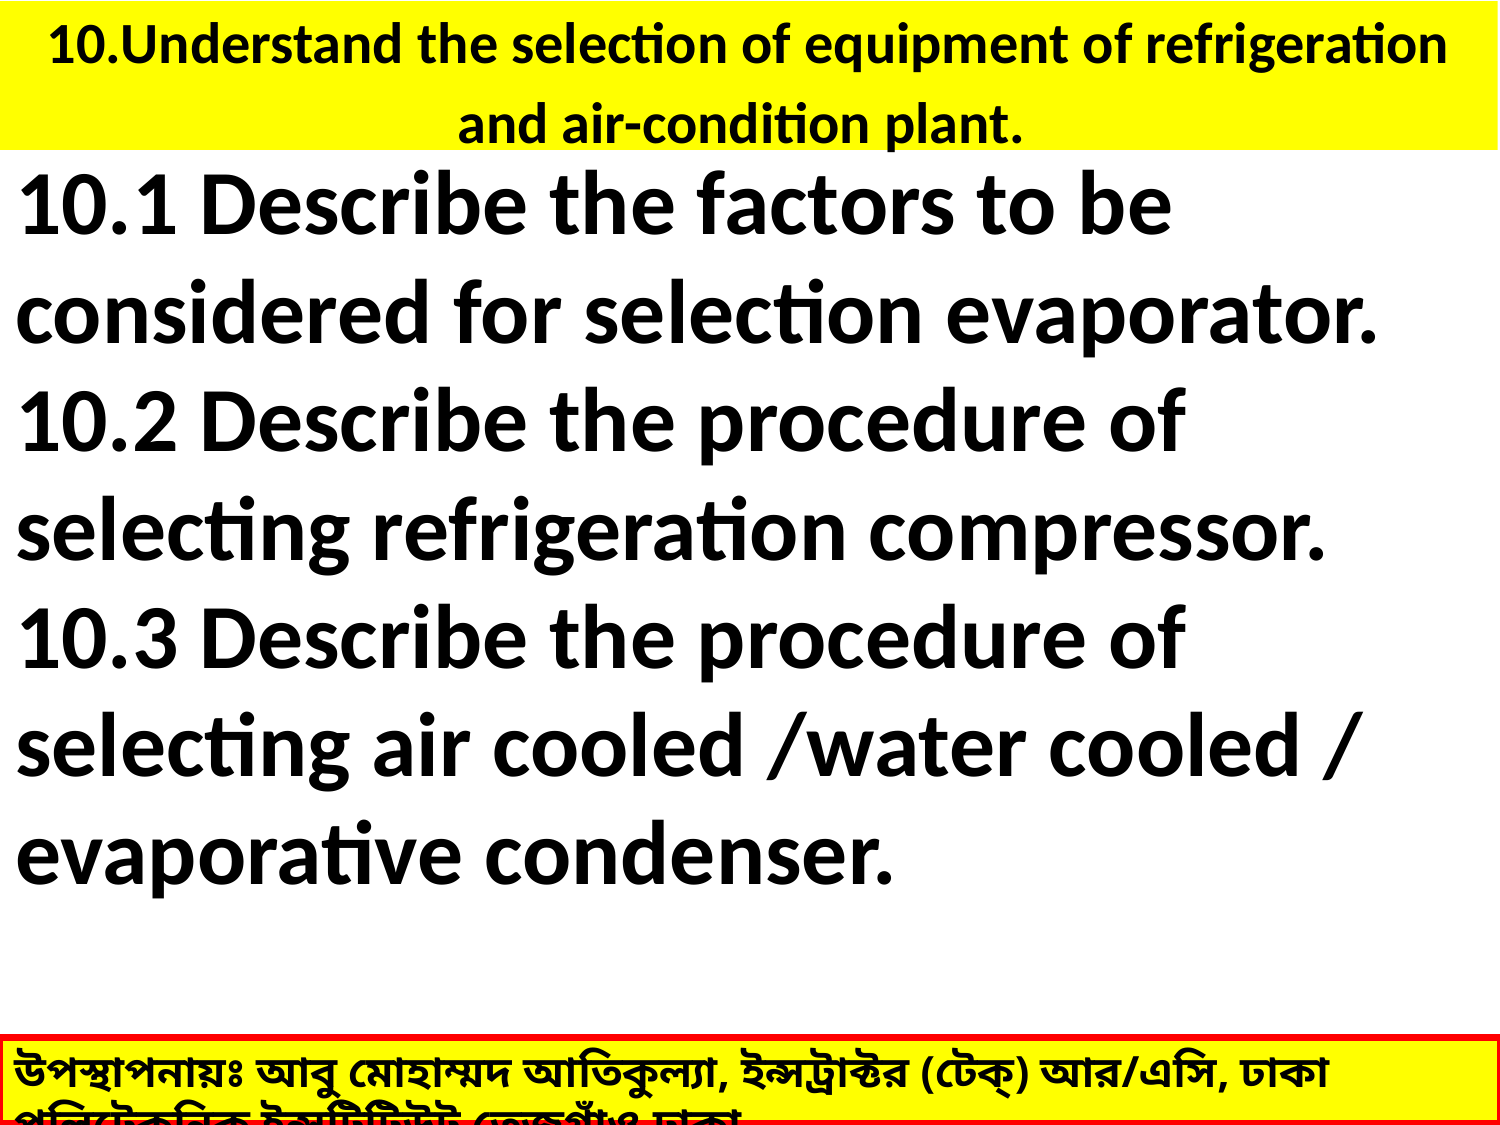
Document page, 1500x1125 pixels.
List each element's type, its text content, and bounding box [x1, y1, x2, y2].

list 10.1 Describe the factors to be considered for selection evaporator. 10.2 Describe the procedure of selecting refrigeration compressor. 10.3 Describe the procedure of selecting air cooled /water cooled / evaporative condenser. [0, 137, 1500, 1037]
text_box উপস্থাপনায়ঃ আবু মোহাম্মদ আতিকুল্যা, ইন্সট্রাক্টর (টেক্) আর/এসি, ঢাকা পলিটেকনিক ইন্সটিটিউট,তেজগাঁও,ঢাকা [0, 1037, 1500, 1124]
title 10.Understand the selection of equipment of refrigeration and air-condition plant. [0, 1, 1498, 137]
